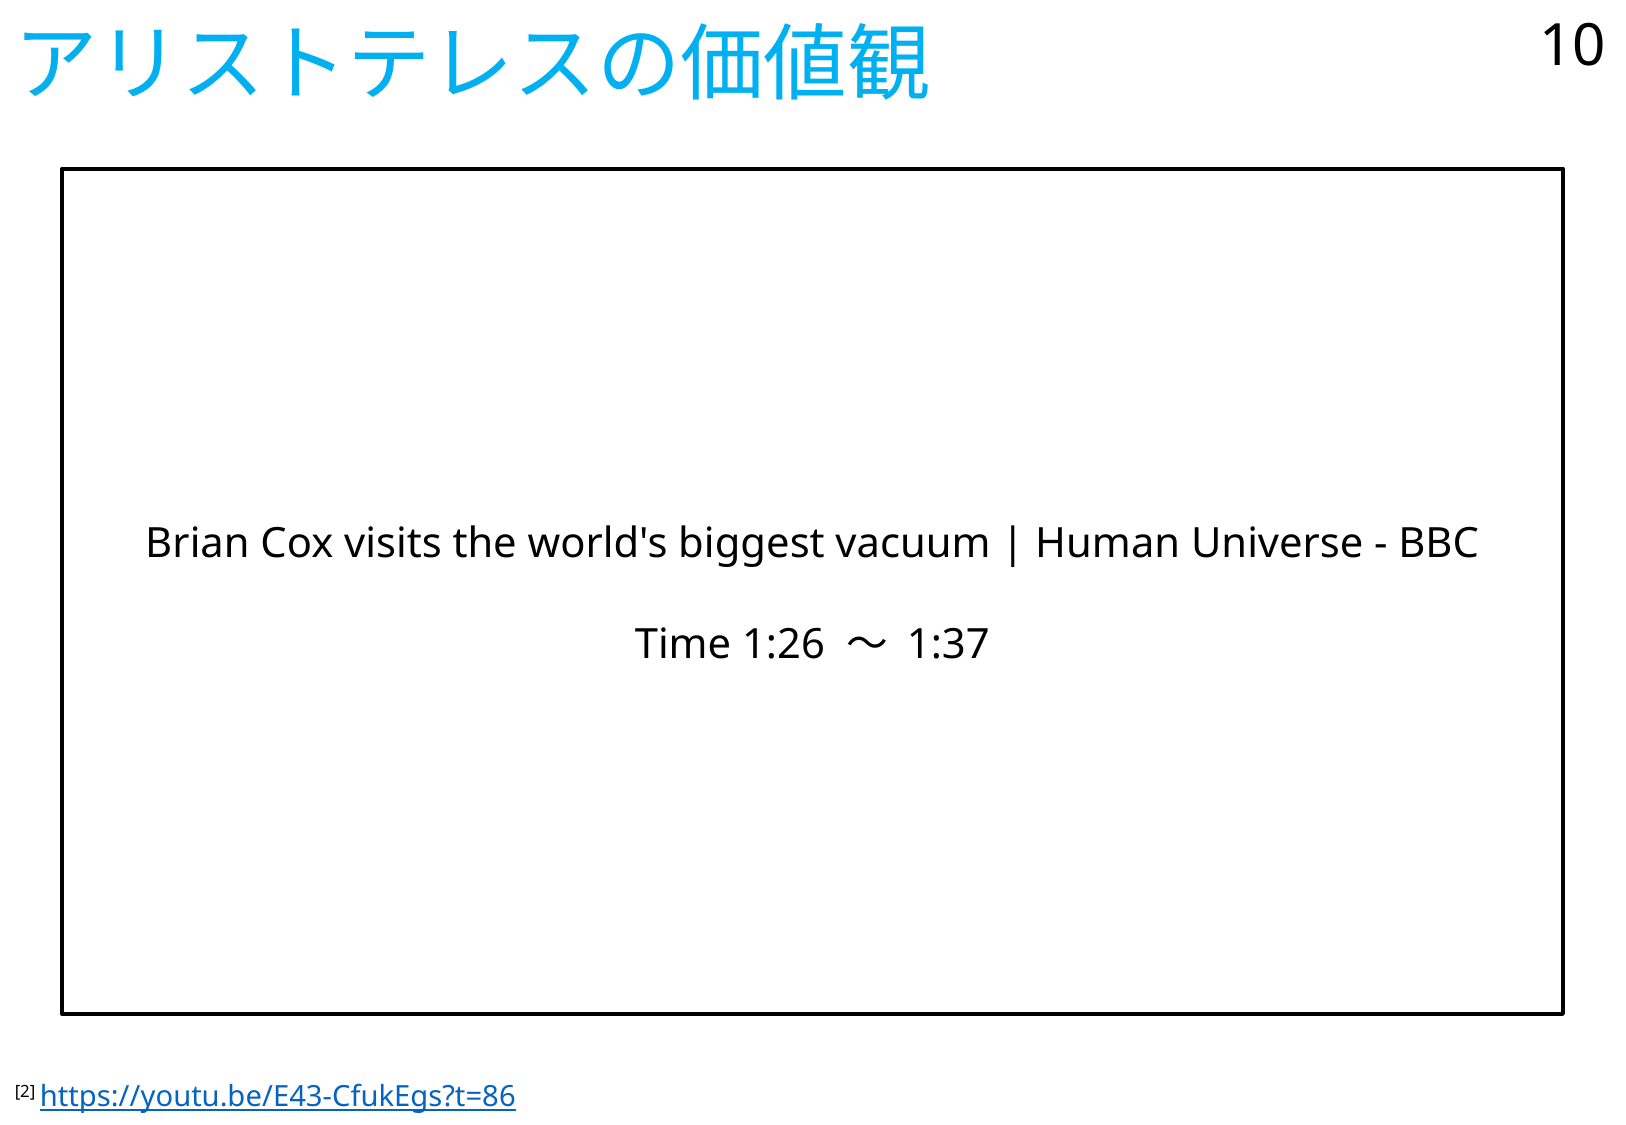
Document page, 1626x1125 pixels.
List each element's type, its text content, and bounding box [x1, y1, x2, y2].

slide_number 10 [1450, 0, 1622, 100]
title アリストテレスの価値観 [0, 0, 1451, 118]
list [2] https://youtu.be/E43-CfukEgs?t=86 [0, 1074, 1622, 1125]
text_box Brian Cox visits the world's biggest vacuum | Human Universe - BBC Time 1:26 ～ 1:37 [60, 167, 1565, 1016]
